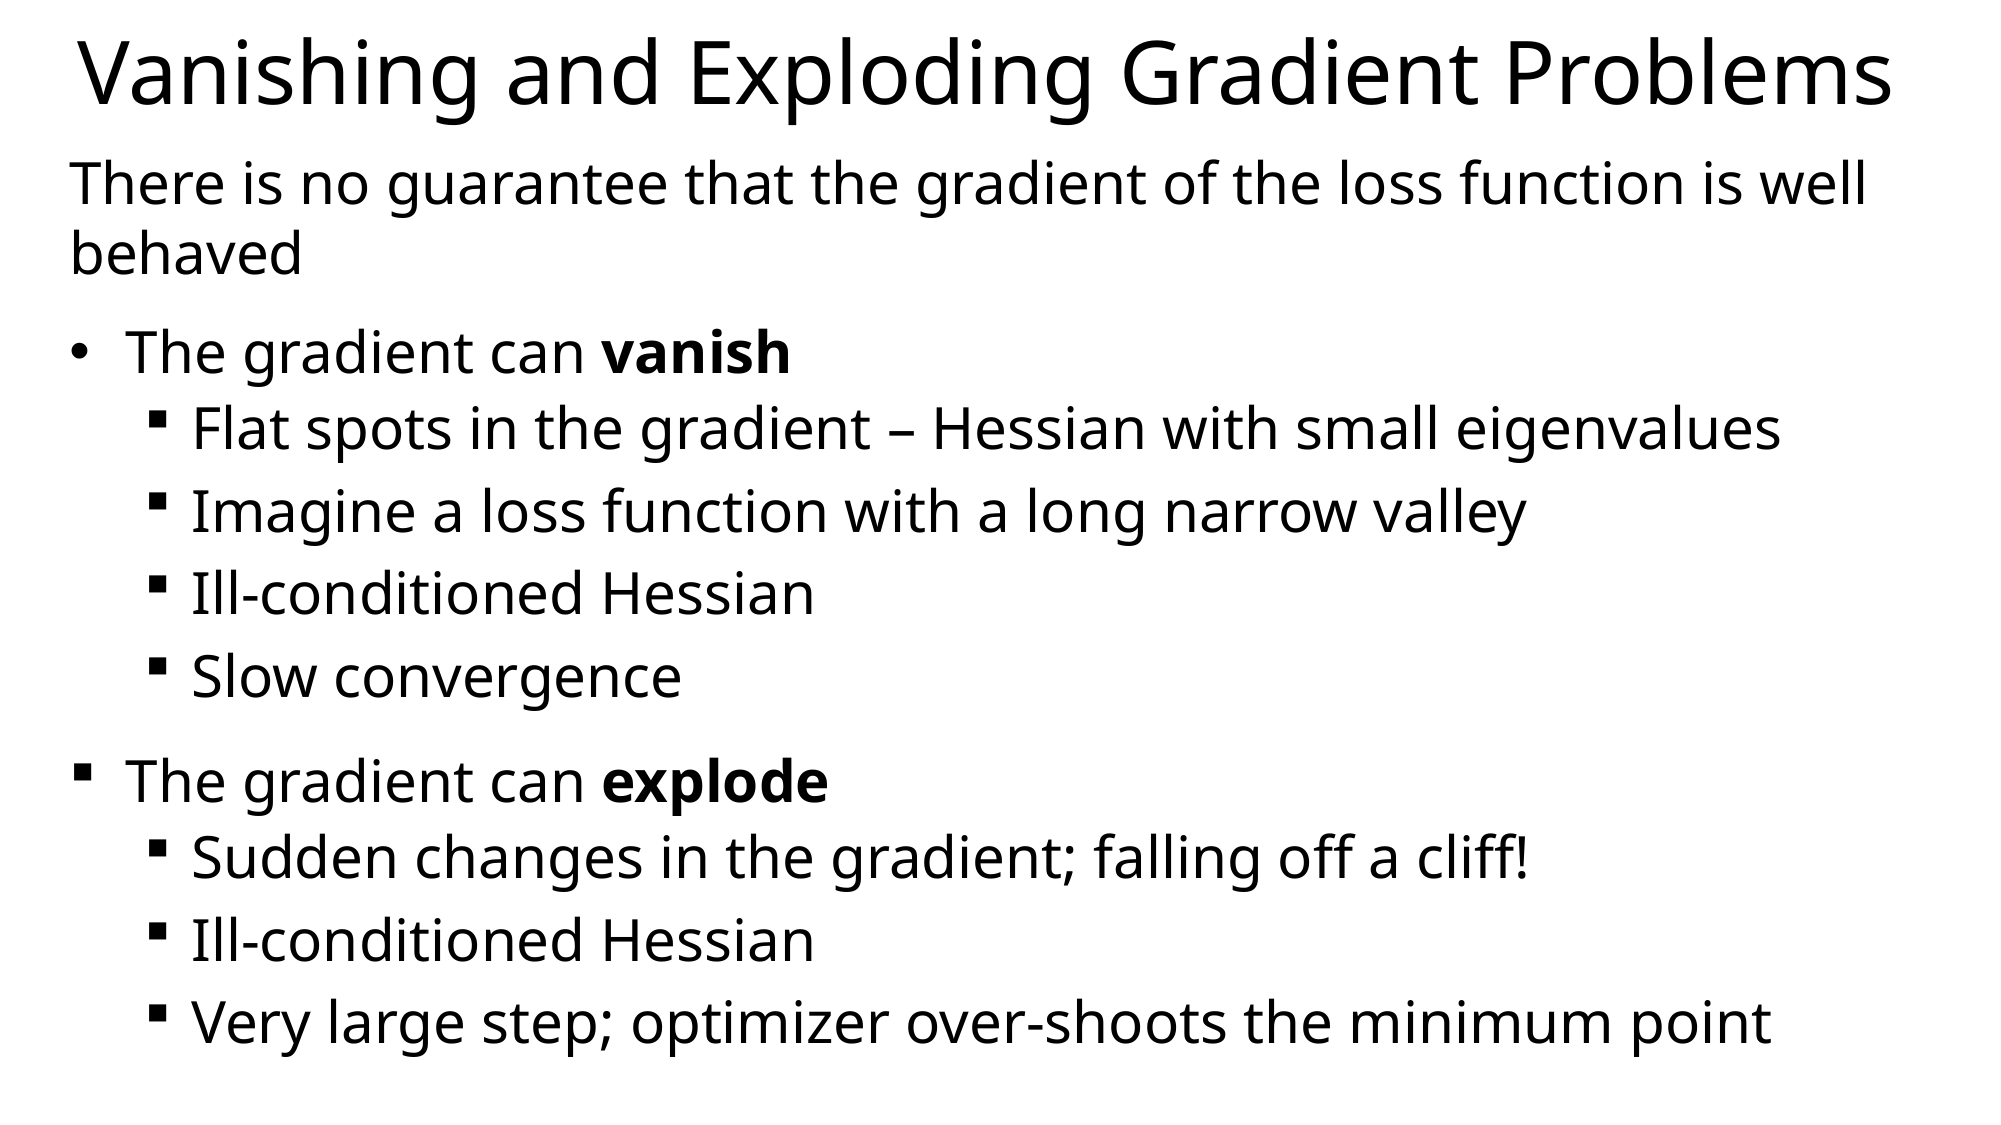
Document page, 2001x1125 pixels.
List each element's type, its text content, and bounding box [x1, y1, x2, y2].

list There is no guarantee that the gradient of the loss function is well behaved The gradient can vanish Flat spots in the gradient – Hessian with small eigenvalues Imagine a loss function with a long narrow valley Ill-conditioned Hessian Slow convergence The gradient can explode Sudden changes in the gradient; falling off a cliff! Ill-conditioned Hessian Very large step; optimizer over-shoots the minimum point [54, 138, 1946, 1007]
title Vanishing and Exploding Gradient Problems [62, 29, 1953, 139]
